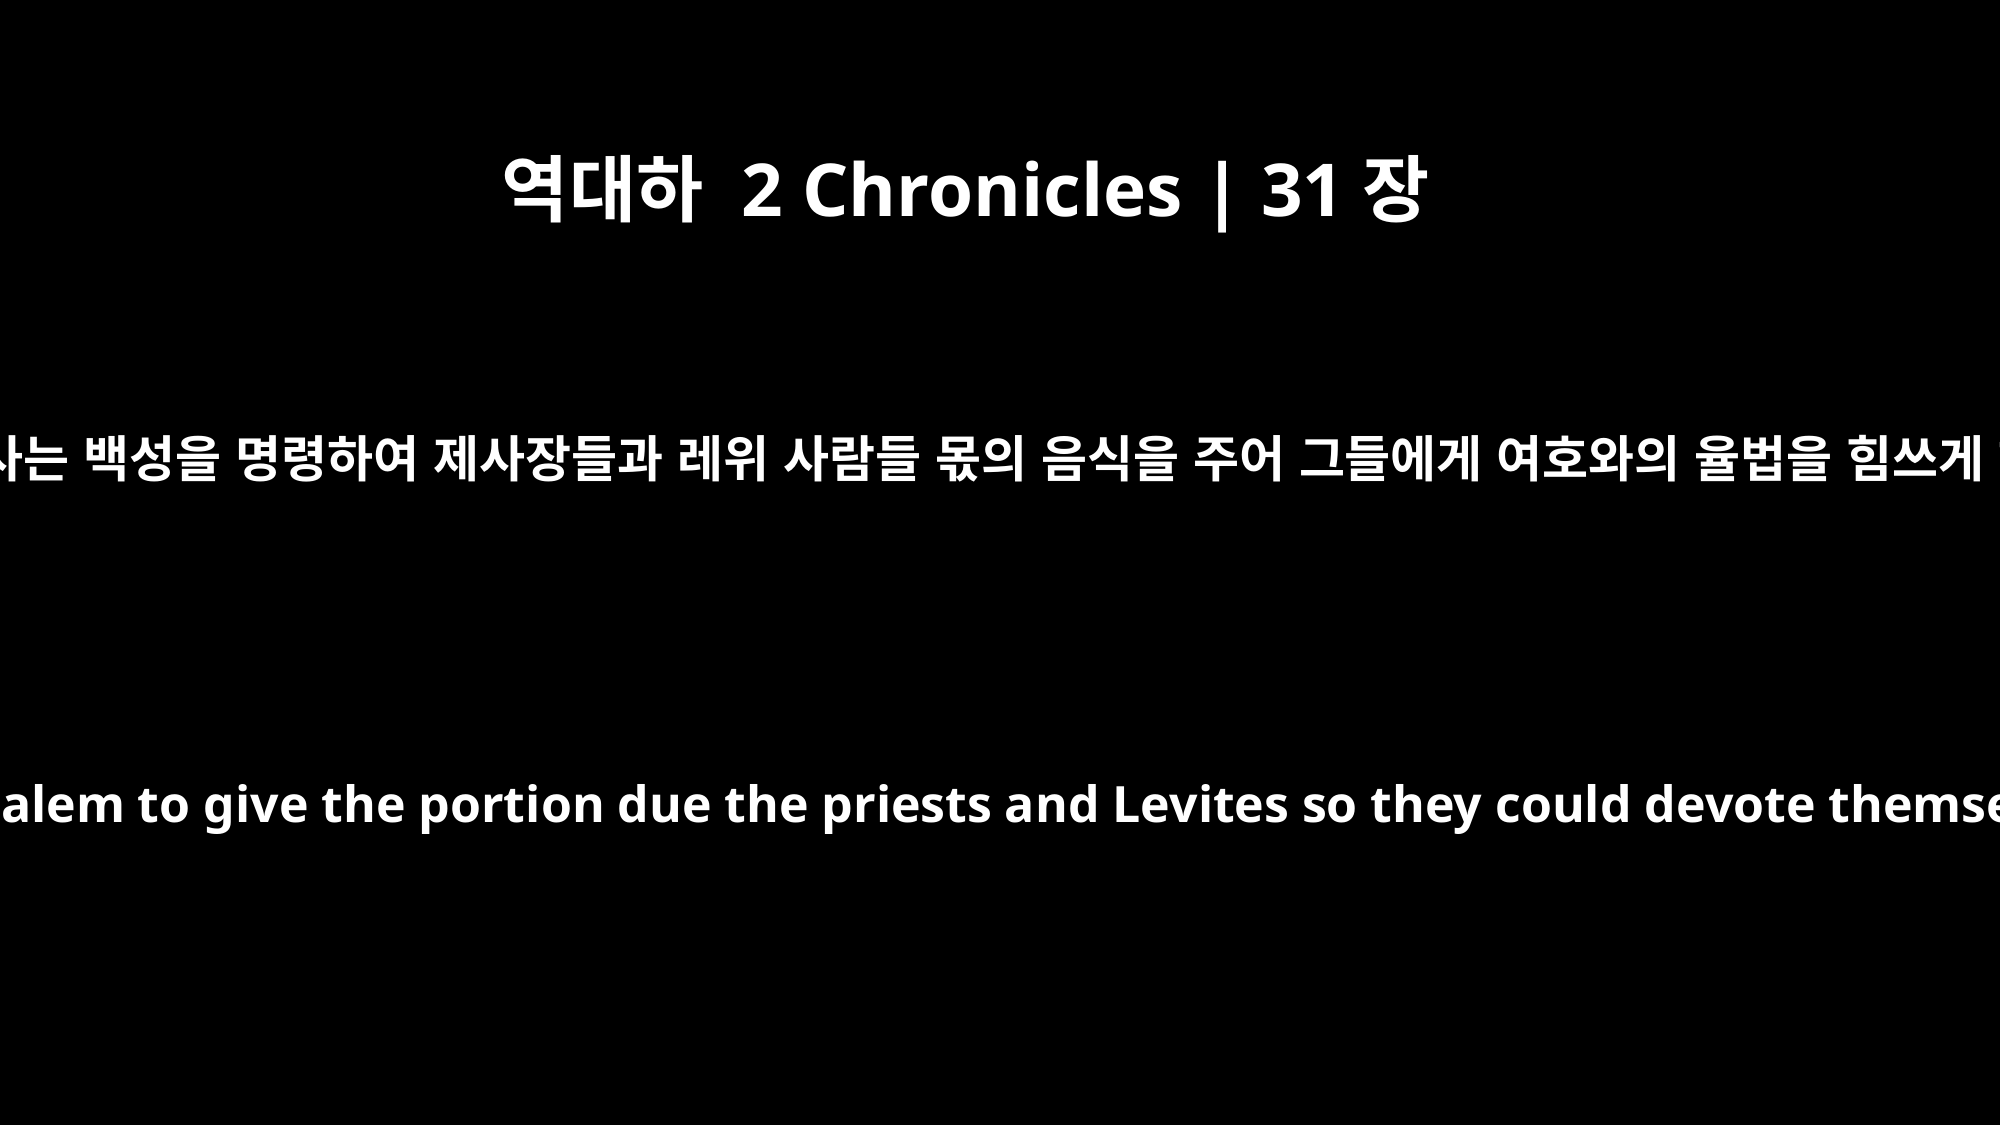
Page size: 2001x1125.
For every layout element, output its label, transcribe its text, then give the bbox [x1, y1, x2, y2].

text_box 4 또 예루살렘에 사는 백성을 명령하여 제사장들과 레위 사람들 몫의 음식을 주어 그들에게 여호와의 율법을 힘쓰게 하라 하니라 [0, 359, 2000, 495]
text_box 역대하 2 Chronicles | 31장 [487, 136, 1445, 239]
text_box He ordered the people living in Jerusalem to give the portion due the priests and Levites so they could devote themselves to the Law of the LORD. [0, 764, 2000, 840]
